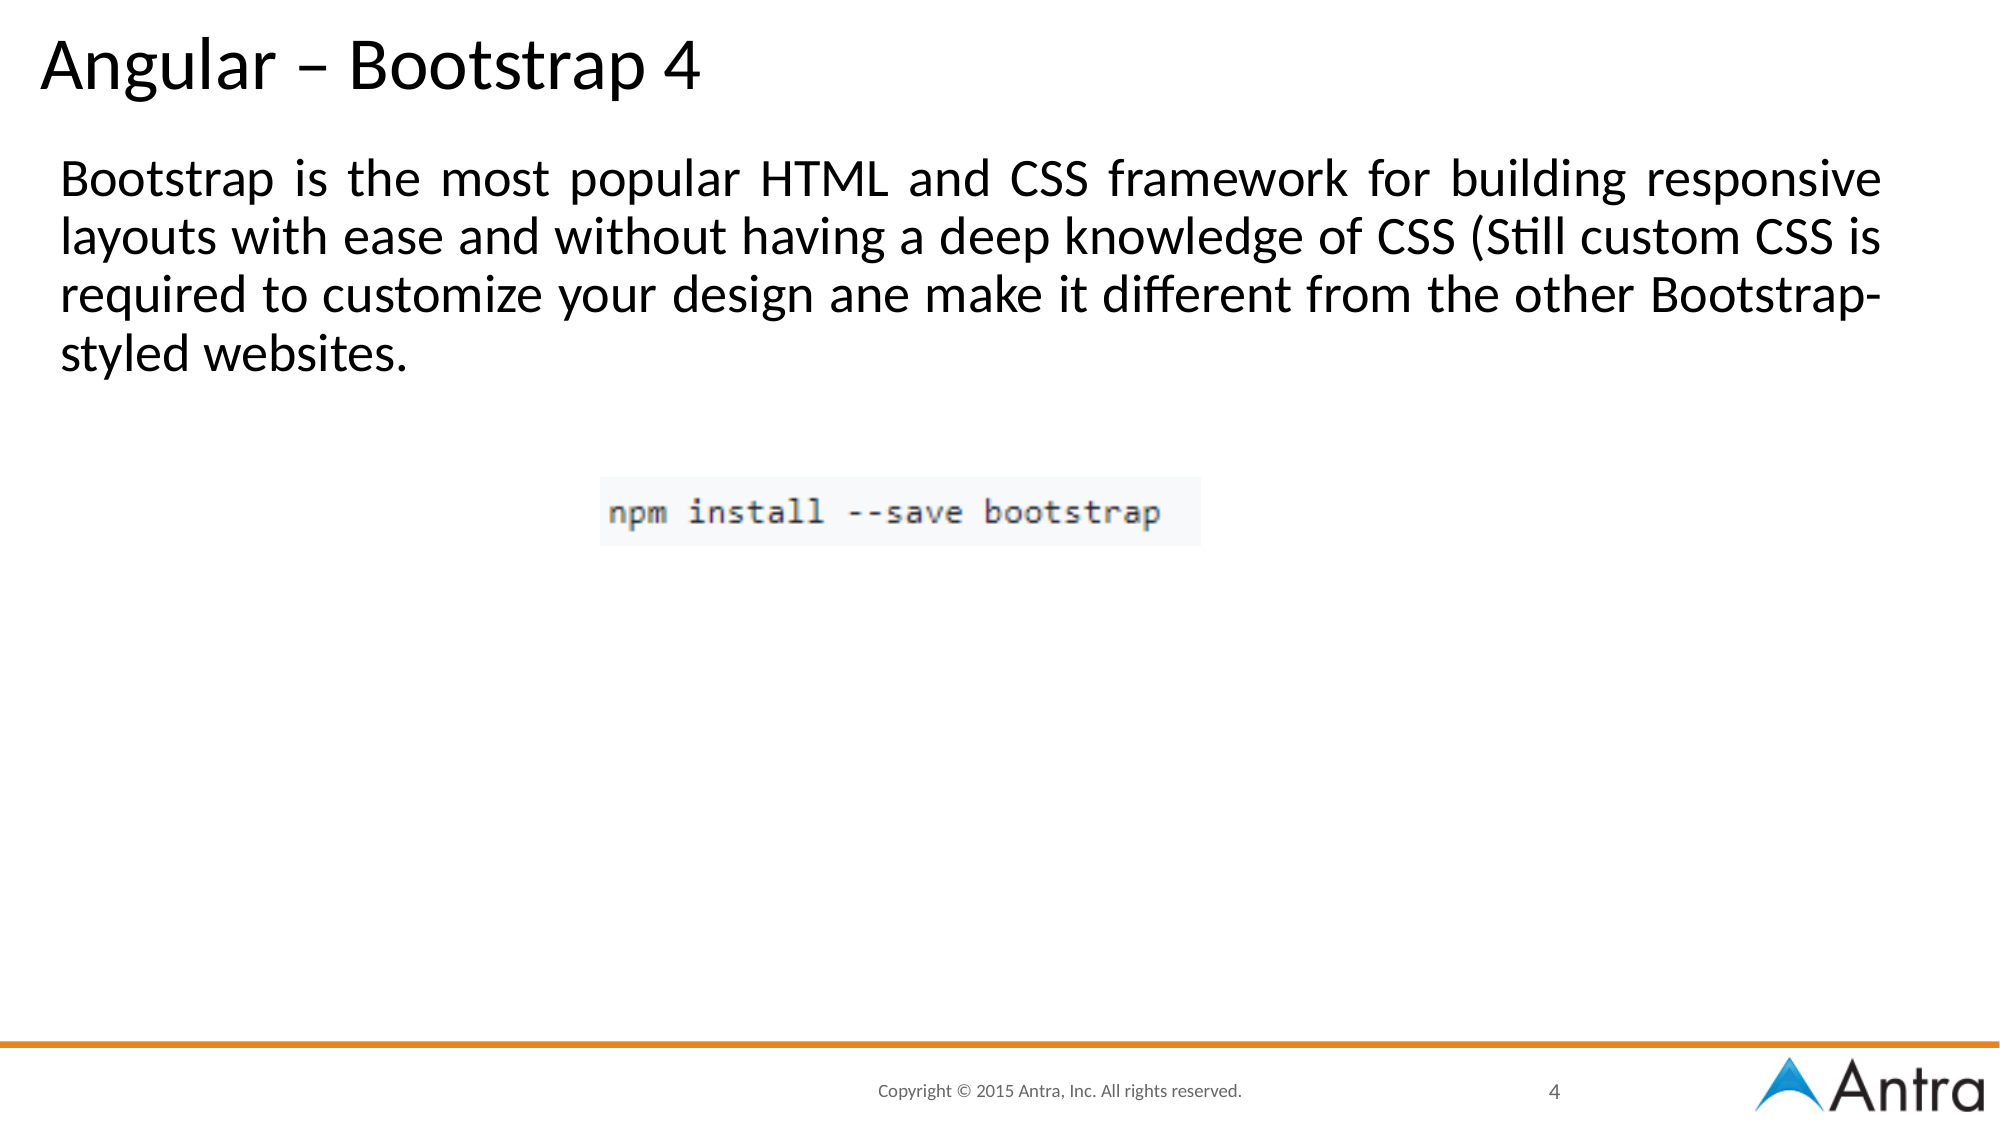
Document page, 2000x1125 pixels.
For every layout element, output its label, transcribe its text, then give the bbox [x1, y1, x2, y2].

title Angular – Bootstrap 4 [40, 19, 1866, 105]
picture [599, 477, 1201, 546]
picture [1744, 1048, 1994, 1122]
slide_number 4 [1498, 1075, 1561, 1106]
list Bootstrap is the most popular HTML and CSS framework for building responsive layouts with ease and without having a deep knowledge of CSS (Still custom CSS is required to customize your design ane make it different from the other Bootstrap-styled websites. [60, 149, 1886, 875]
